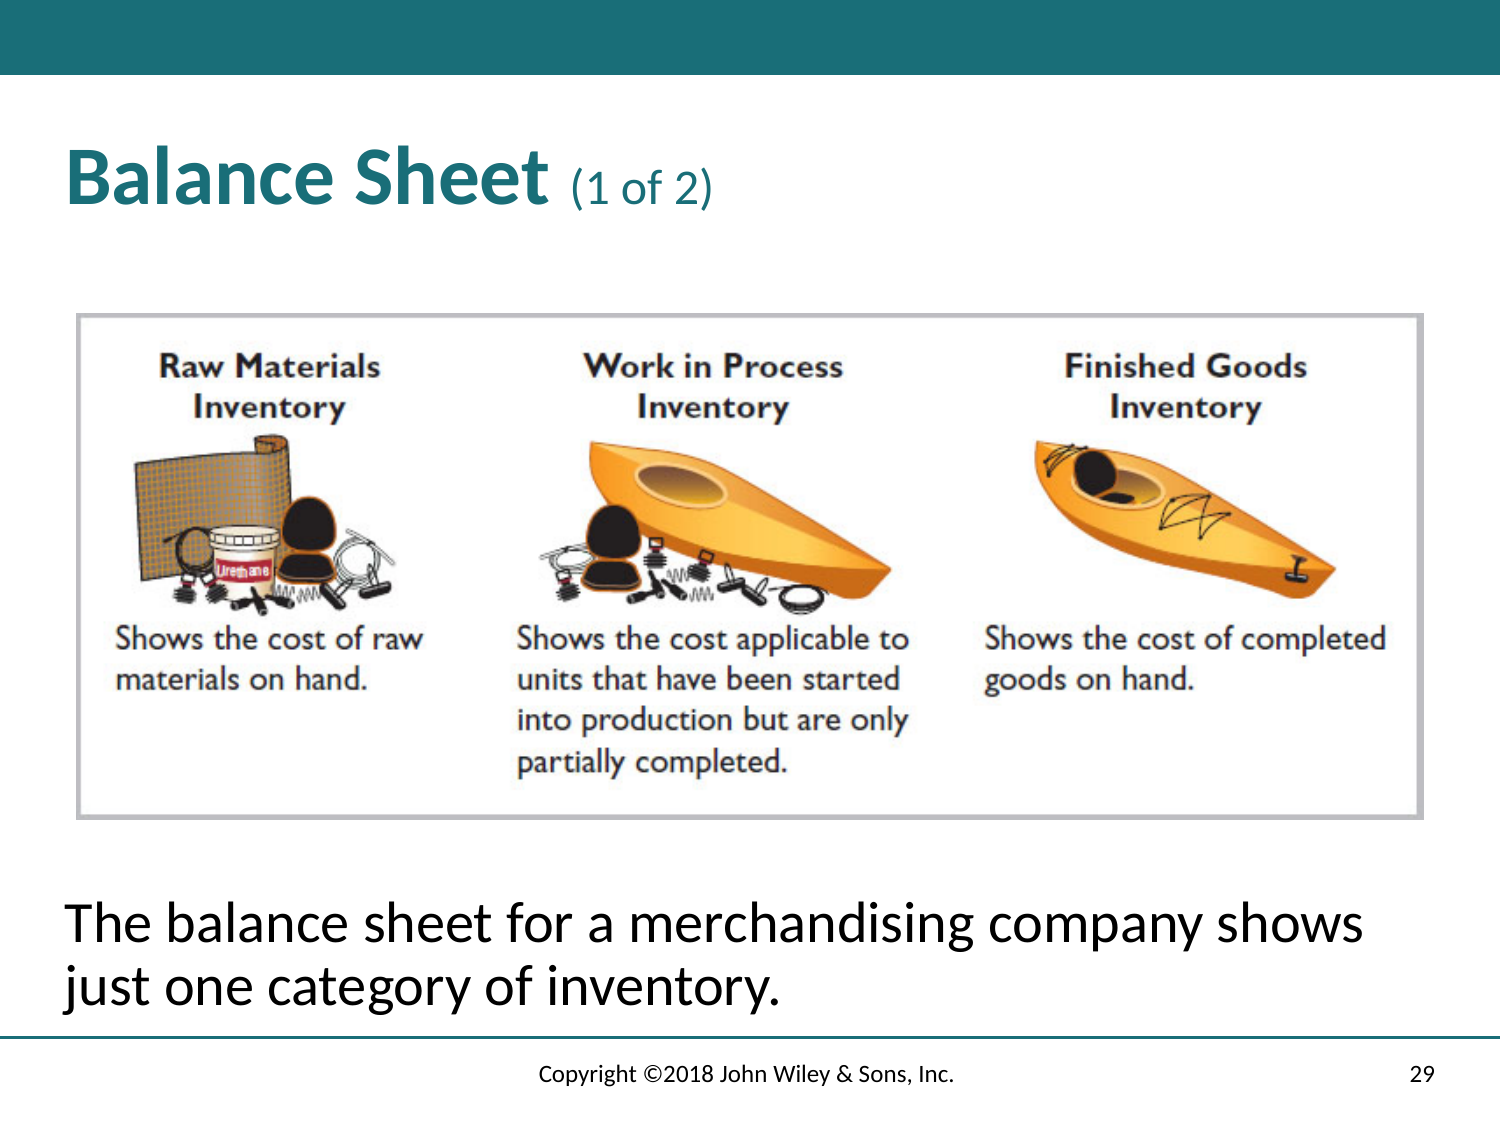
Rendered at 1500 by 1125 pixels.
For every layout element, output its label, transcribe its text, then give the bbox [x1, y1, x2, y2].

slide_number 29 [1059, 1042, 1450, 1103]
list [76, 313, 1424, 820]
list The balance sheet for a merchandising company shows just one category of inventory. [50, 884, 1450, 1024]
footer Copyright ©2018 John Wiley & Sons, Inc. [496, 1042, 1004, 1103]
title Balance Sheet (1 of 2) [50, 125, 1450, 238]
